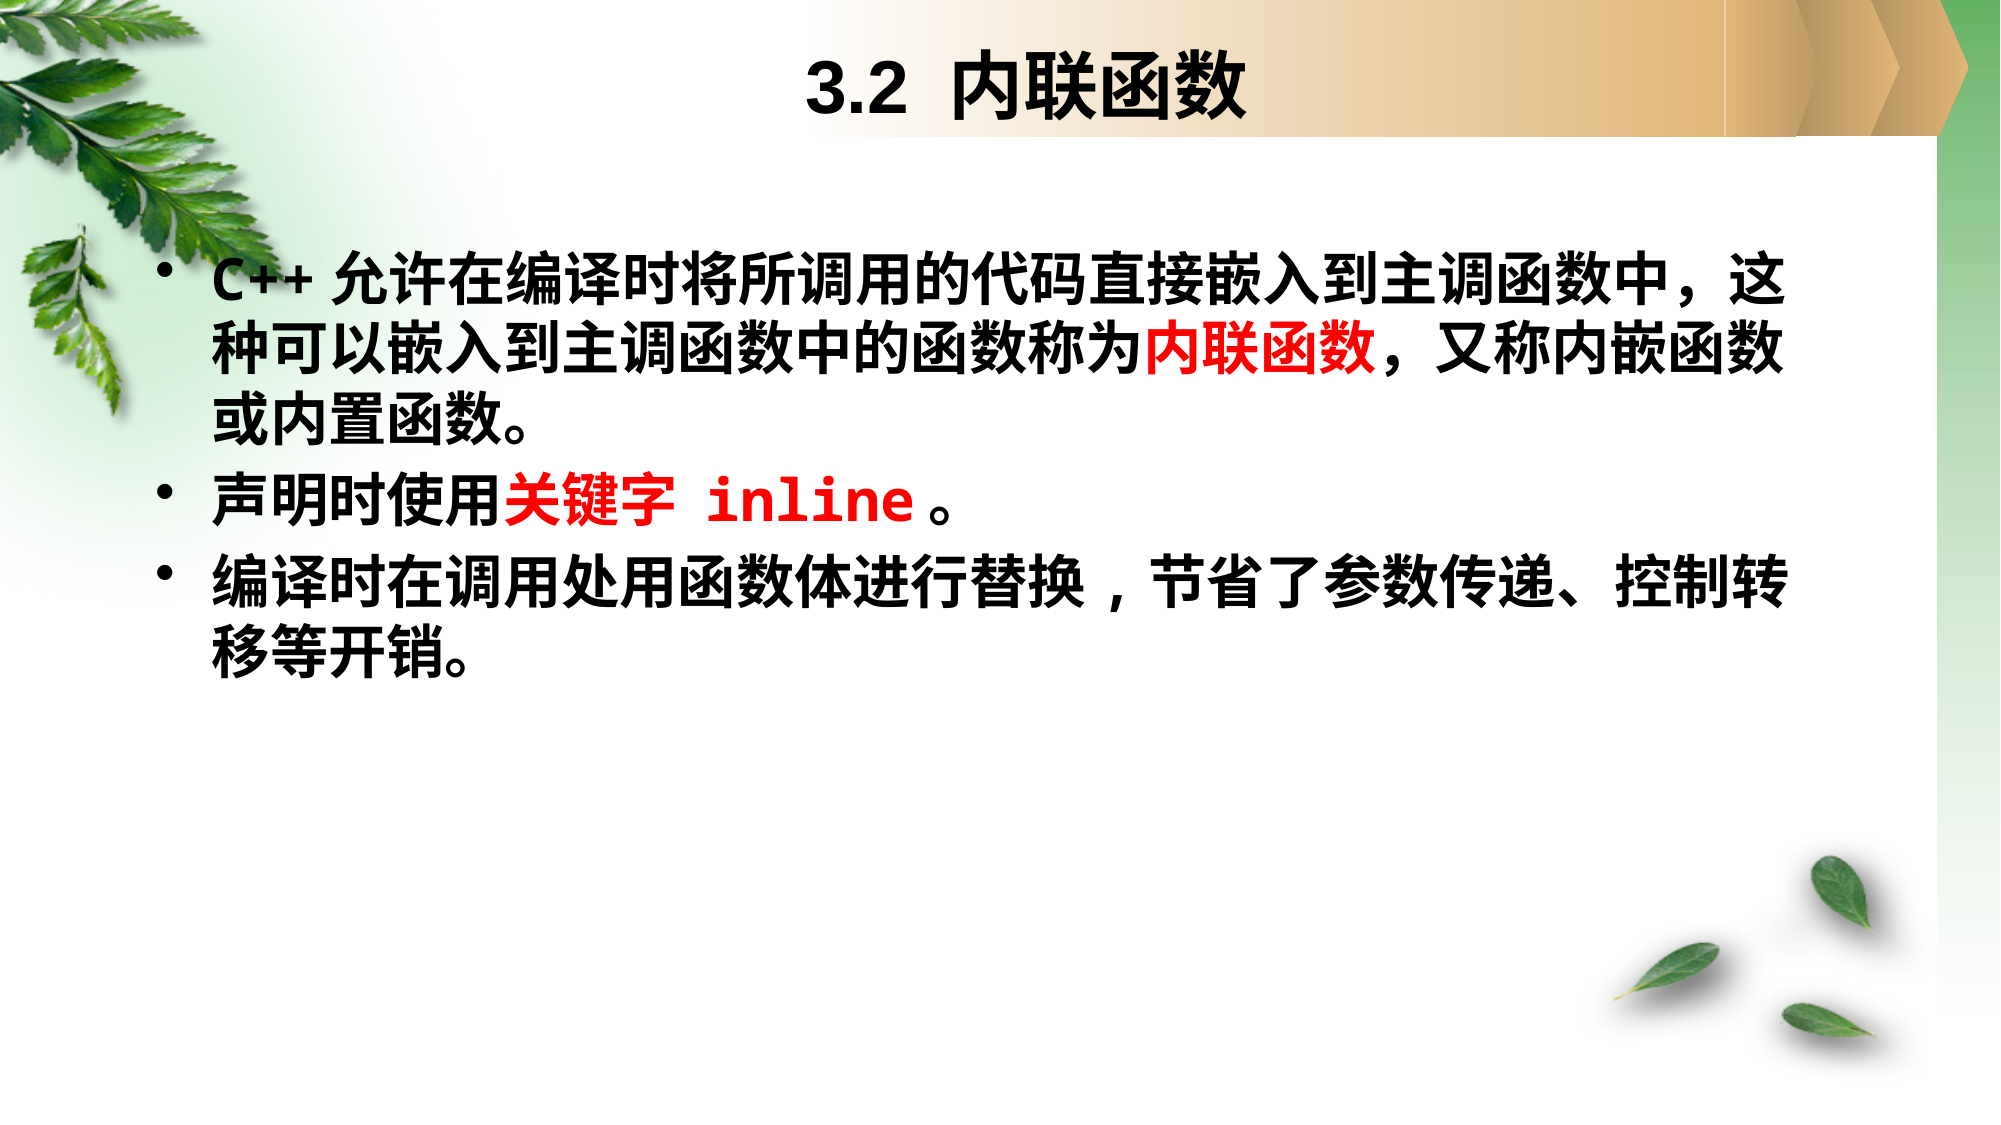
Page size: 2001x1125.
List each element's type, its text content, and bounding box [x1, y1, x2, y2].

title 3.2 内联函数 [433, 31, 1621, 181]
picture [0, 0, 2001, 1125]
list C++允许在编译时将所调用的代码直接嵌入到主调函数中，这种可以嵌入到主调函数中的函数称为内联函数，又称内嵌函数或内置函数。 声明时使用关键字 inline。 编译时在调用处用函数体进行替换,节省了参数传递、控制转移等开销。 [140, 234, 1833, 947]
